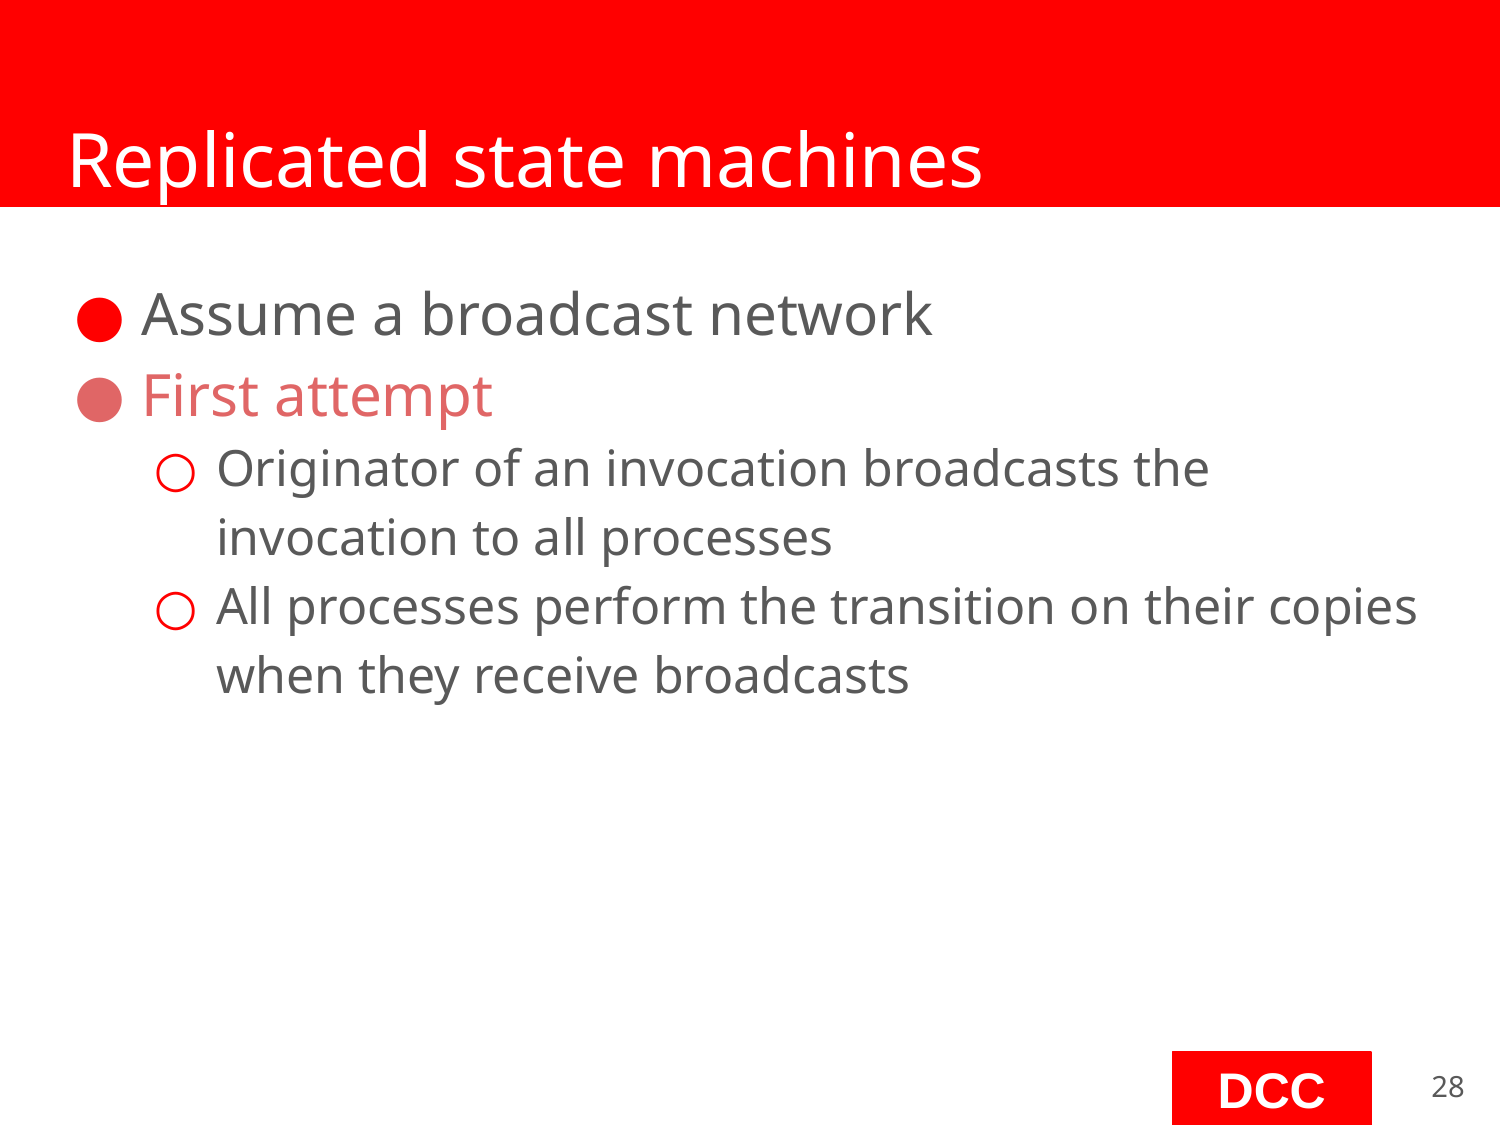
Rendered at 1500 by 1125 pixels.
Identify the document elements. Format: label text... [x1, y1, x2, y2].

slide_number ‹#› [1389, 1044, 1480, 1125]
title Replicated state machines [51, 97, 1449, 223]
list Assume a broadcast network First attempt Originator of an invocation broadcasts the invocation to all processes All processes perform the transition on their copies when they receive broadcasts [51, 252, 1438, 1000]
